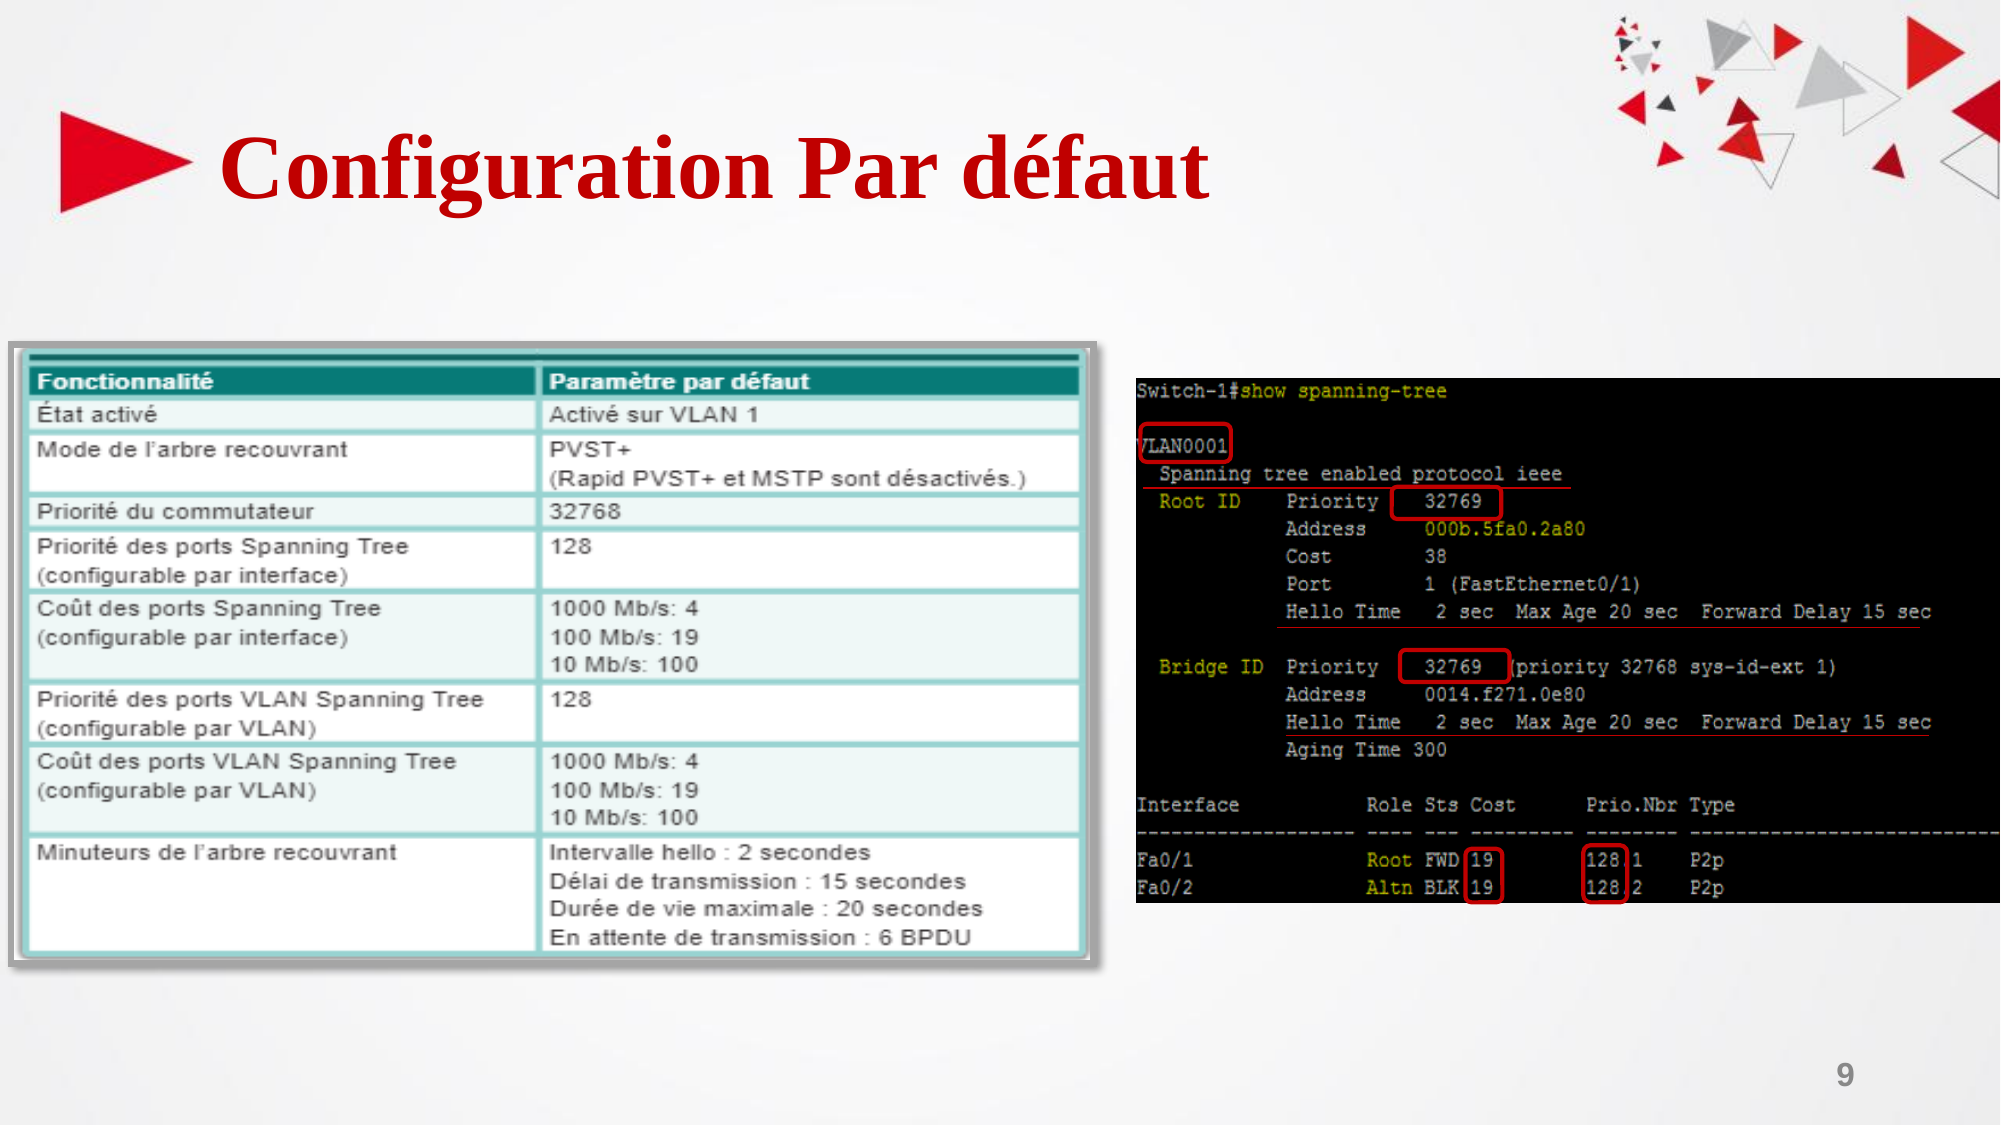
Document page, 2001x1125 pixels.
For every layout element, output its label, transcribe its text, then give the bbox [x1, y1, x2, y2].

picture [0, 0, 2001, 1125]
title Configuration Par défaut [211, 59, 1937, 278]
slide_number ‹#› [1805, 911, 1863, 1125]
